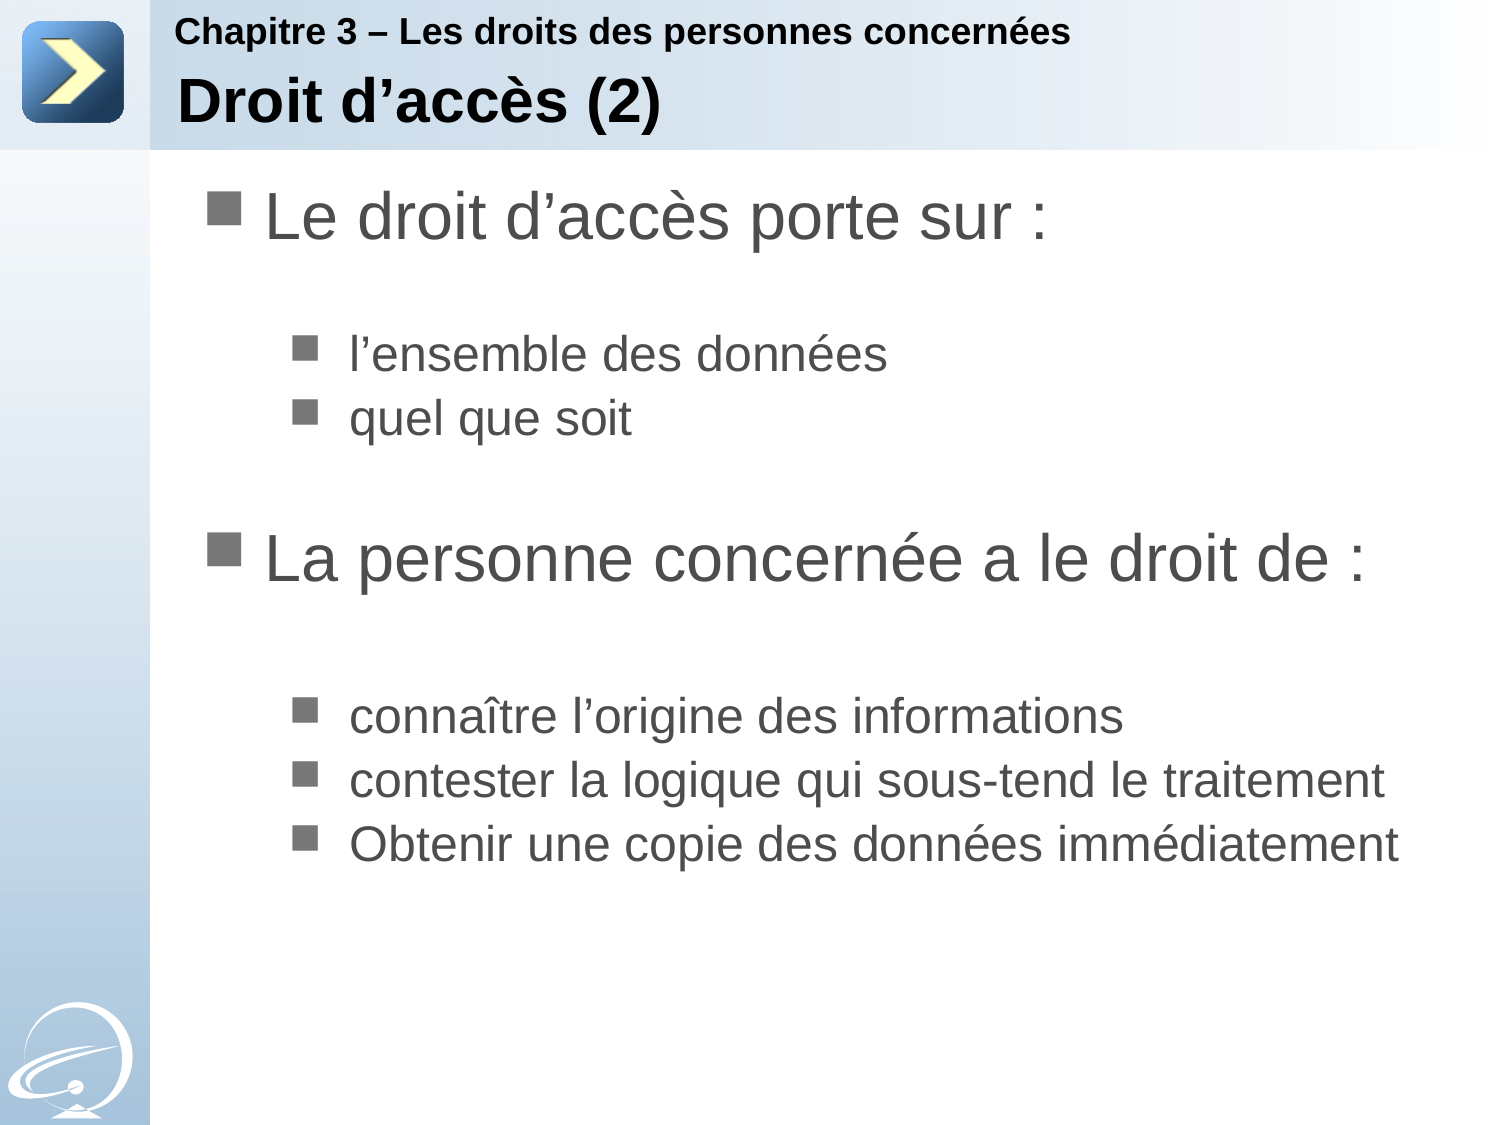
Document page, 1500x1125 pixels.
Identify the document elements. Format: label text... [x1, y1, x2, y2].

text_box Chapitre 3 – Les droits des personnes concernées [159, 0, 1500, 60]
title Droit d’accès (2) [162, 60, 1151, 141]
picture [21, 19, 129, 127]
text_box Le droit d’accès porte sur : l’ensemble des données quel que soit La personne concernée a le droit de : connaître l’origine des informations contester la logique qui sous-tend le traitement Obtenir une copie des données immédiatement [193, 174, 1469, 1006]
